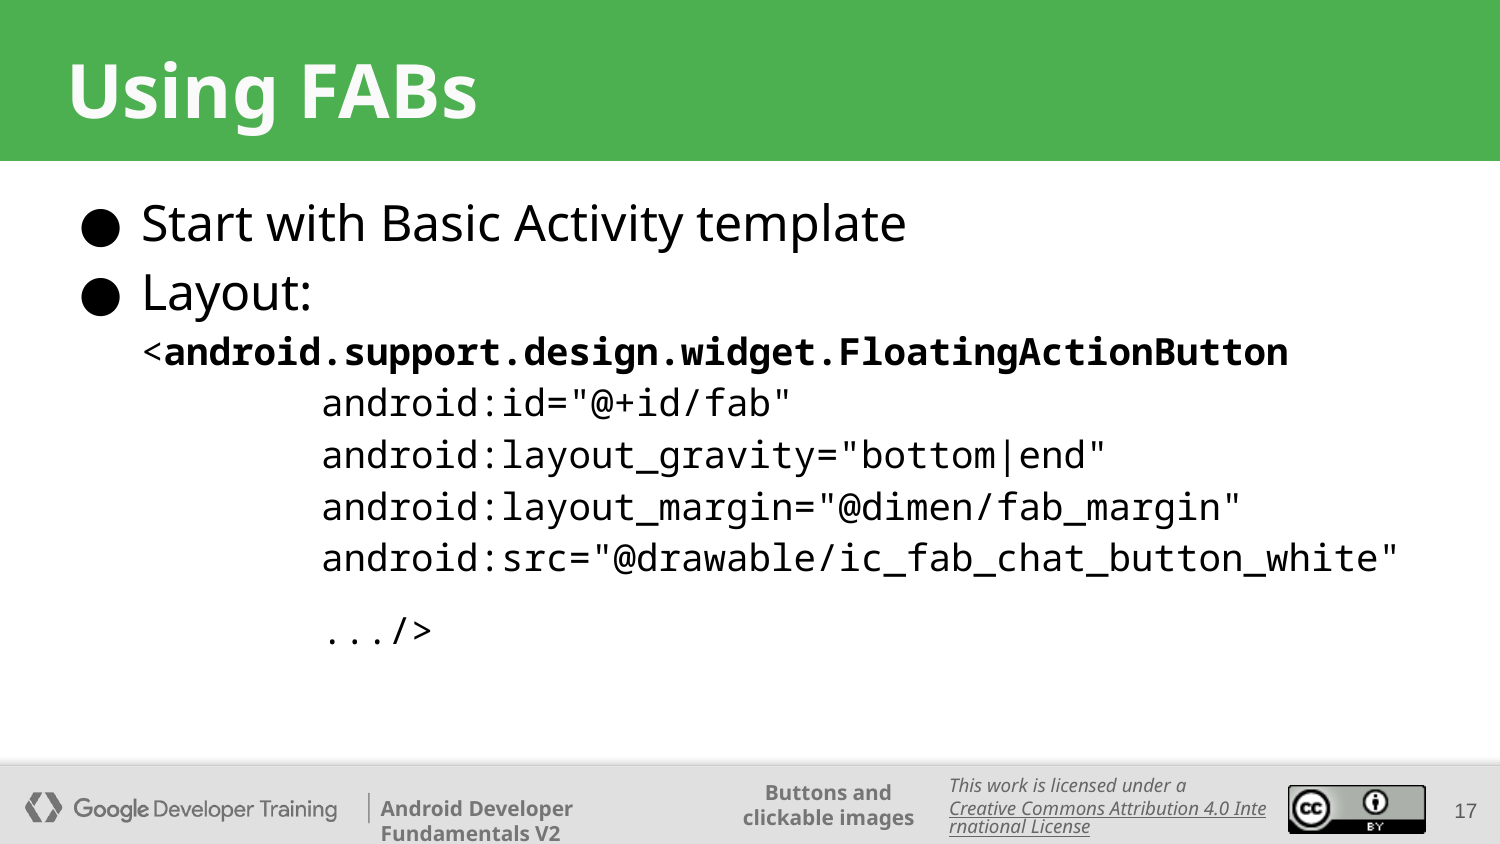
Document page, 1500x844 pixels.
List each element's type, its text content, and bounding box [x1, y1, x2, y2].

slide_number ‹#› [1402, 777, 1493, 842]
title Using FABs [51, 28, 1449, 122]
picture [0, 161, 1500, 844]
list Start with Basic Activity template Layout: <android.support.design.widget.FloatingActionButton android:id="@+id/fab" android:layout_gravity="bottom|end" android:layout_margin="@dimen/fab_margin" android:src="@drawable/ic_fab_chat_button_white" .../> [51, 167, 1449, 752]
